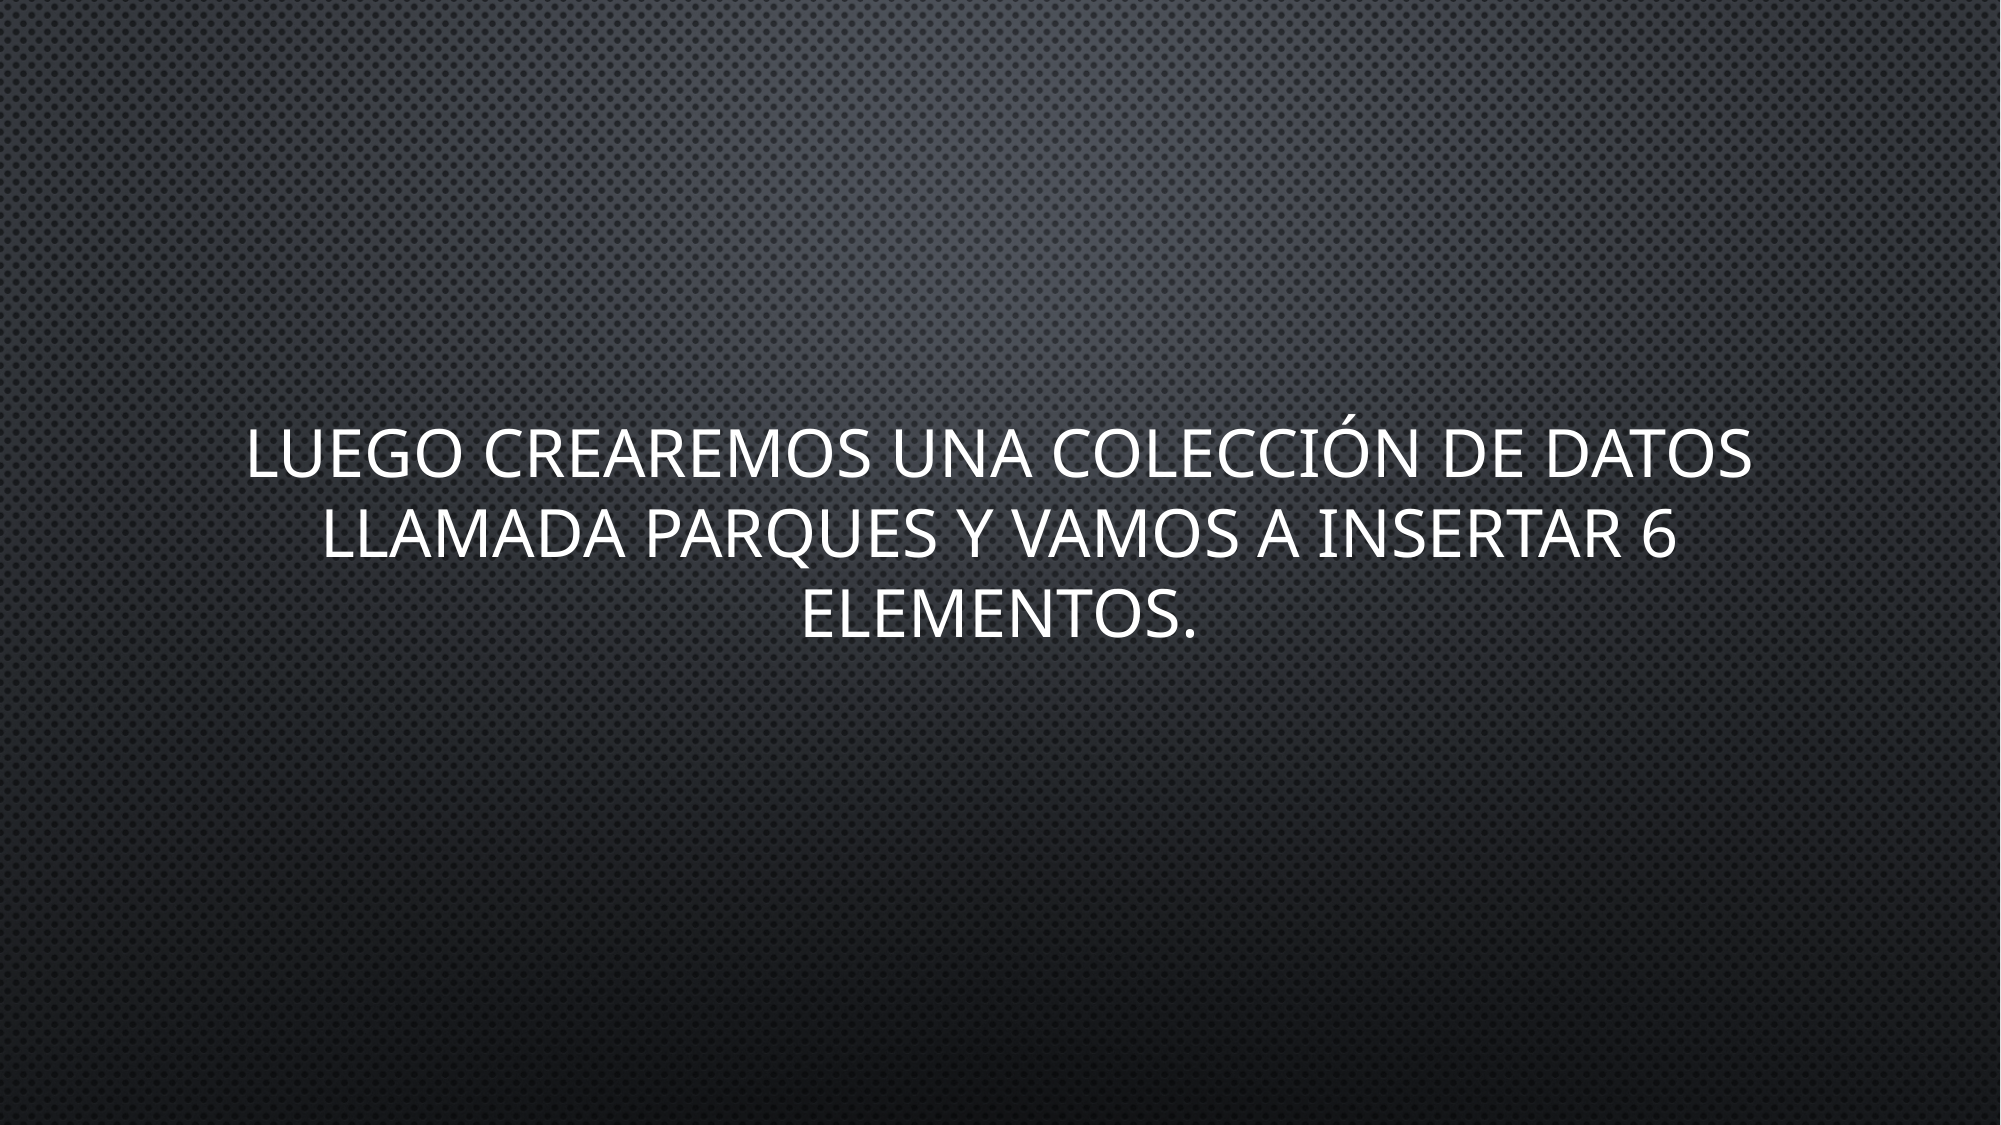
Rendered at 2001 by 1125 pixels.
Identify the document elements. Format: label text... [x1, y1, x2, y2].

title Luego crearemos una colección de datos llamada parques y vamos a insertar 6 elementos. [187, 375, 1813, 688]
